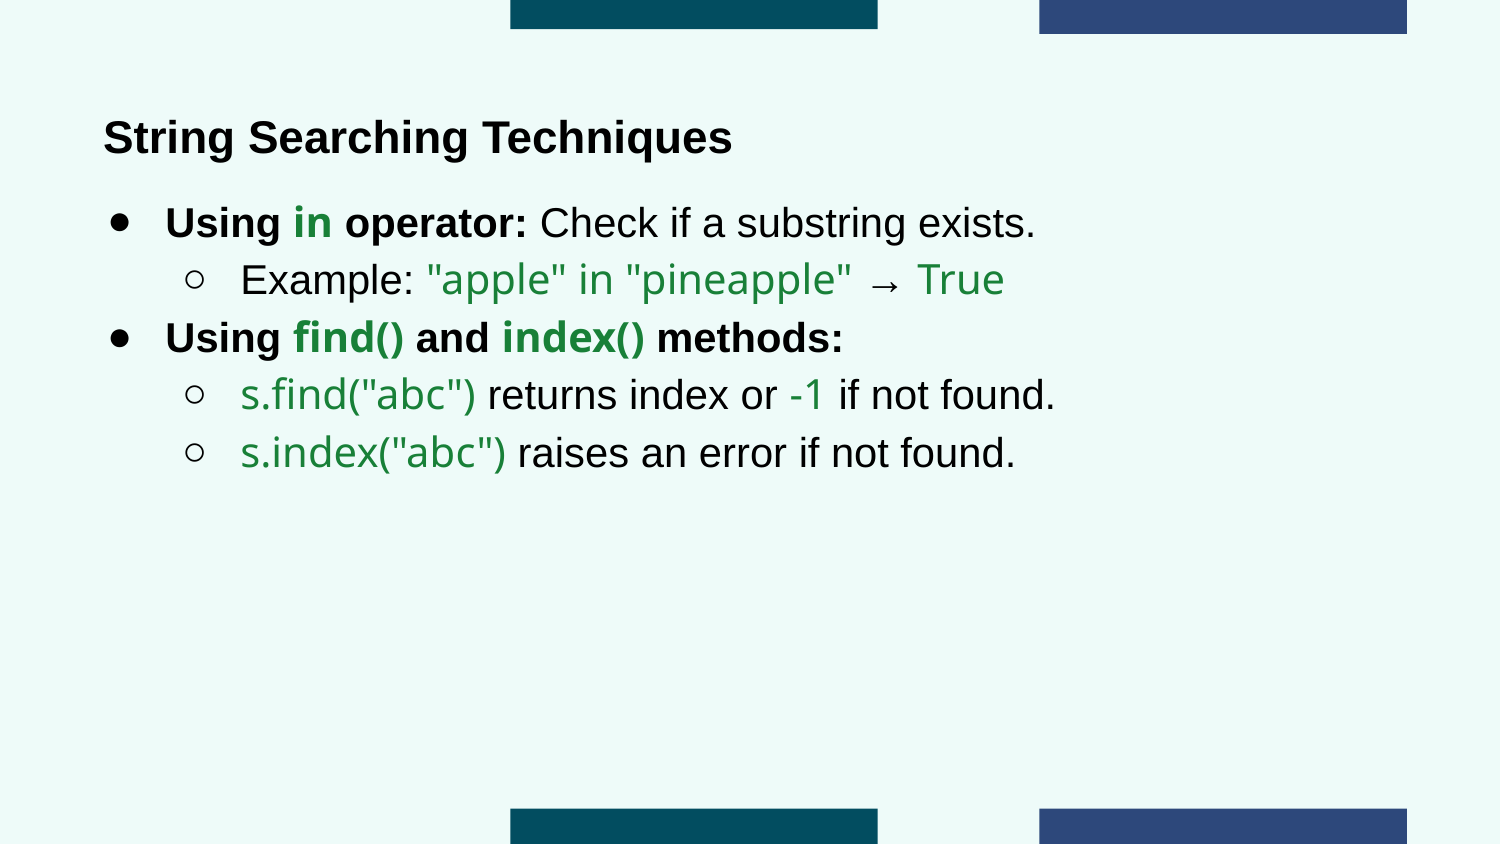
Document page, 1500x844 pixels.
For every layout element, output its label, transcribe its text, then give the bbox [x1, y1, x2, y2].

title String Searching Techniques Using in operator: Check if a substring exists. Example: "apple" in "pineapple" → True Using find() and index() methods: s.find("abc") returns index or -1 if not found. s.index("abc") raises an error if not found. [75, 84, 1403, 590]
